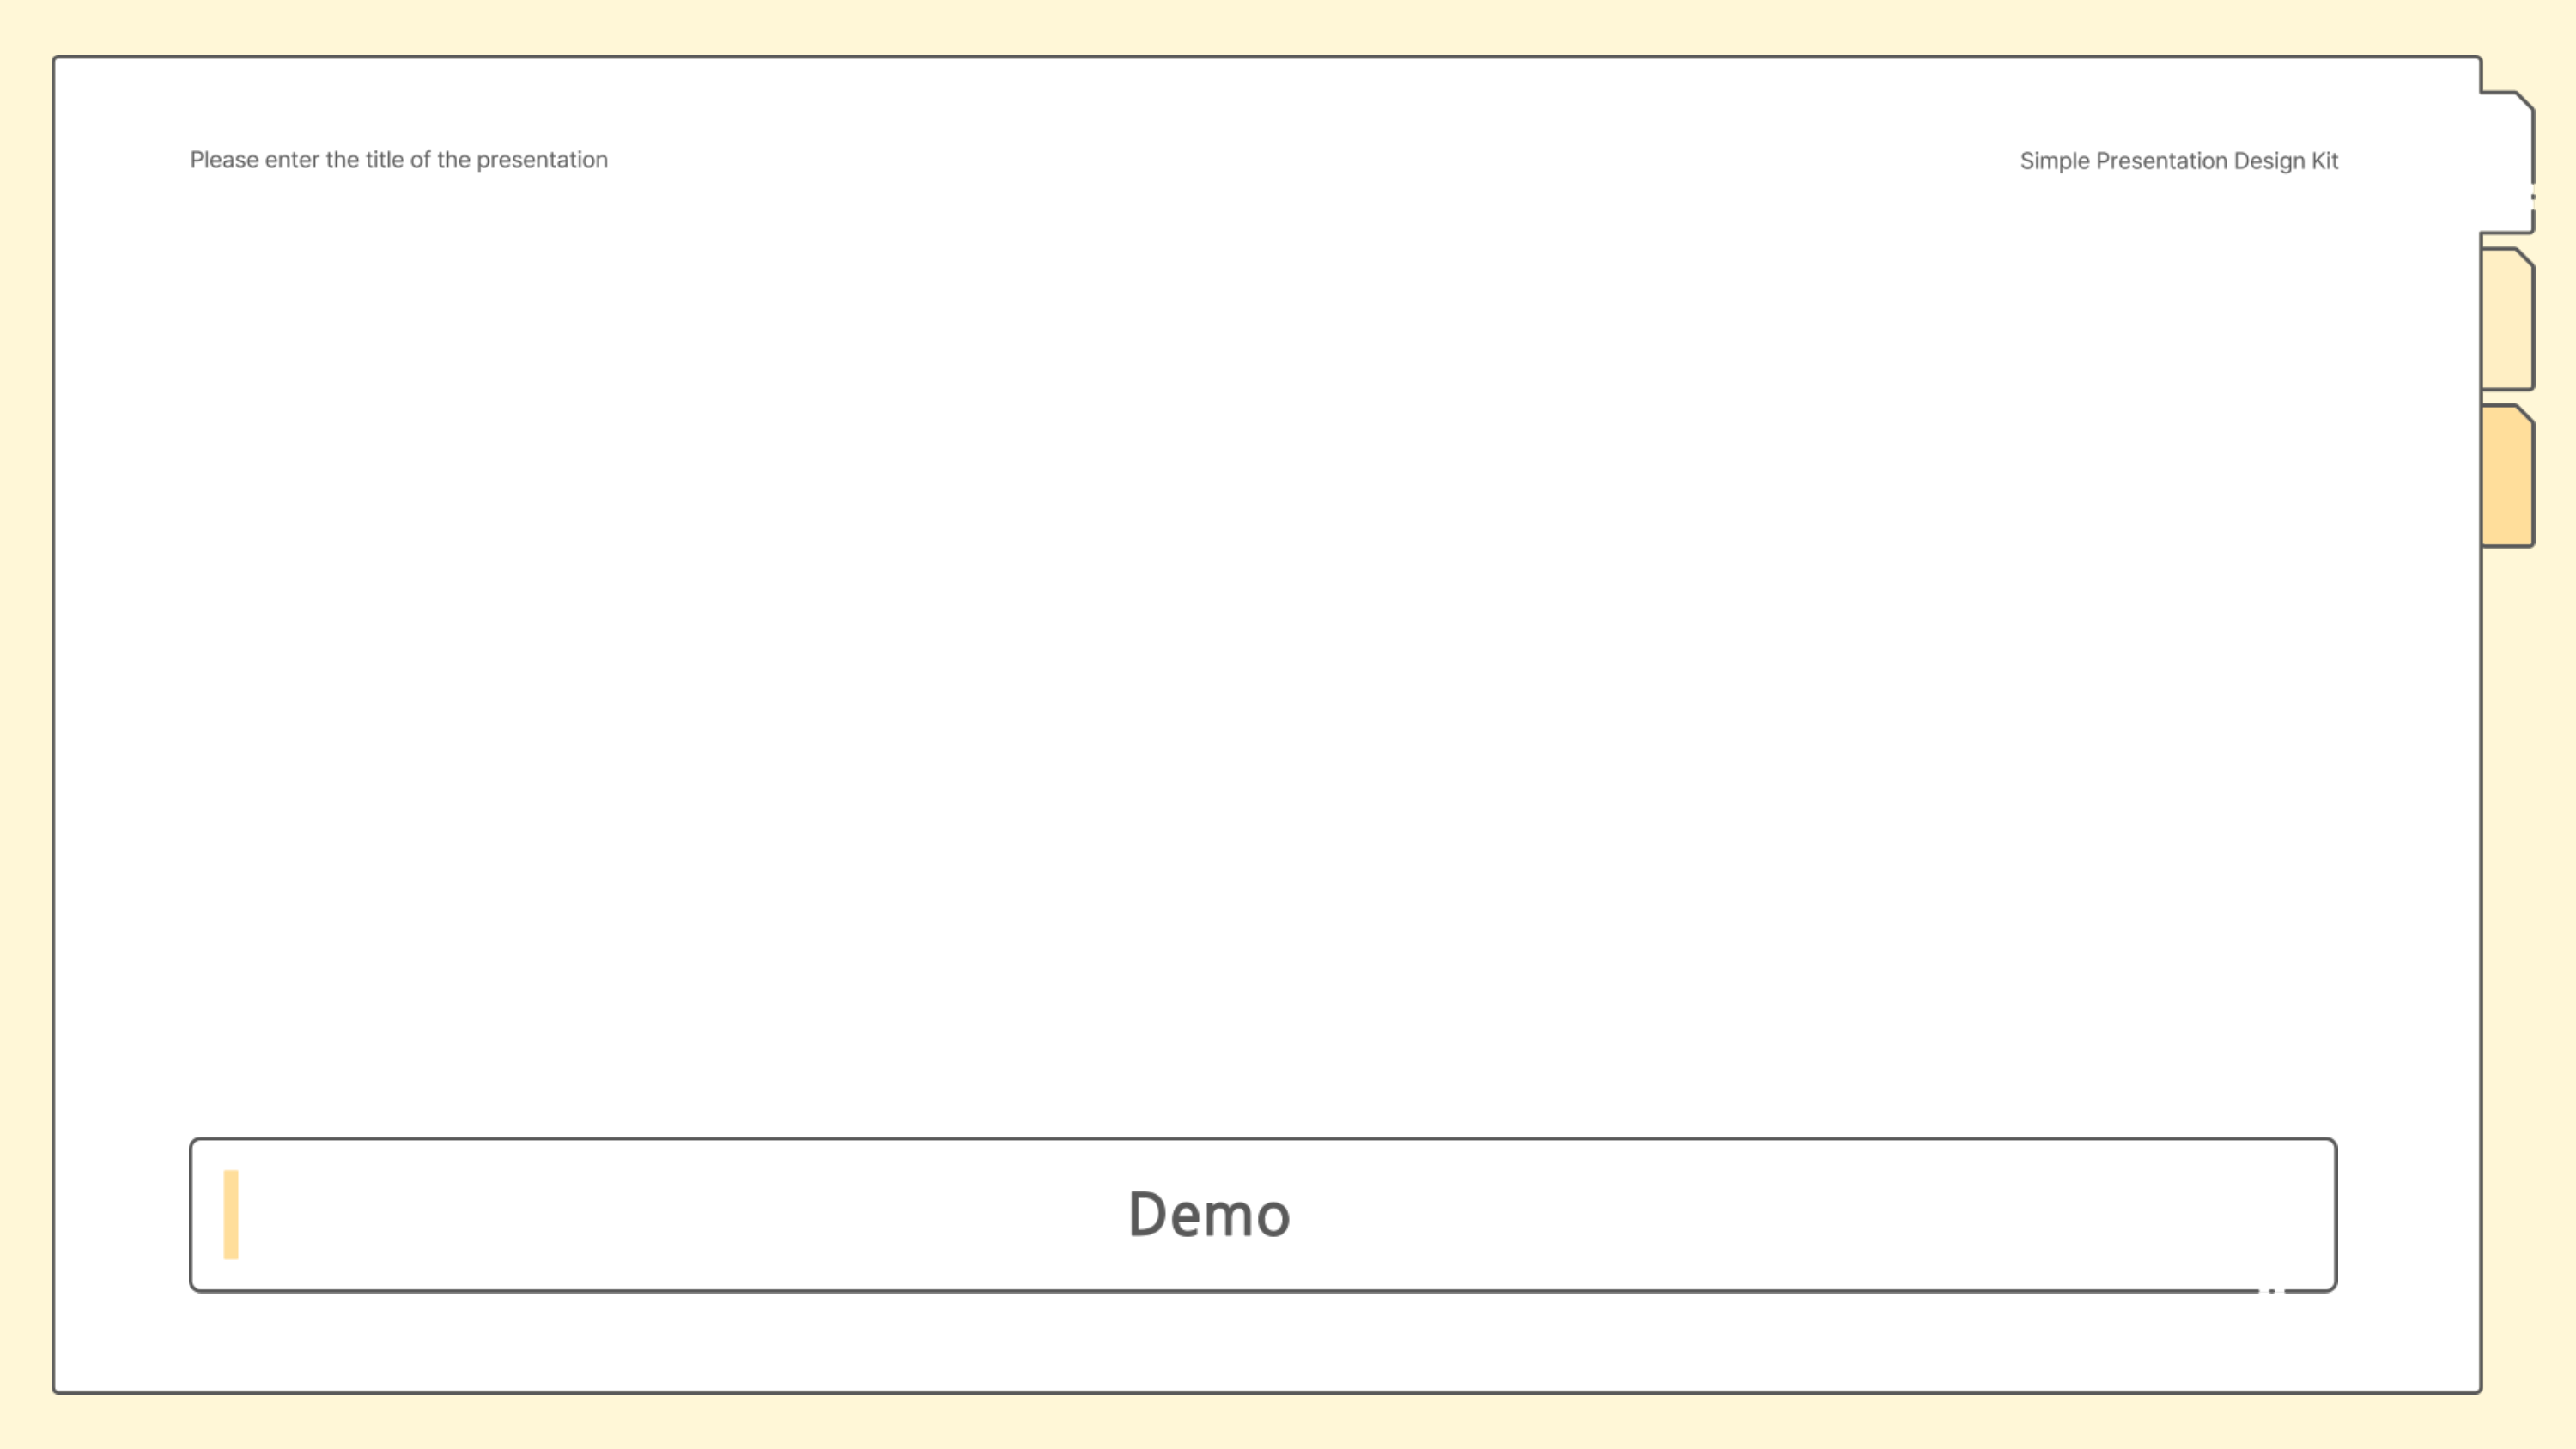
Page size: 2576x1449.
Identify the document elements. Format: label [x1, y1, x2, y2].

picture [52, 55, 2536, 1396]
